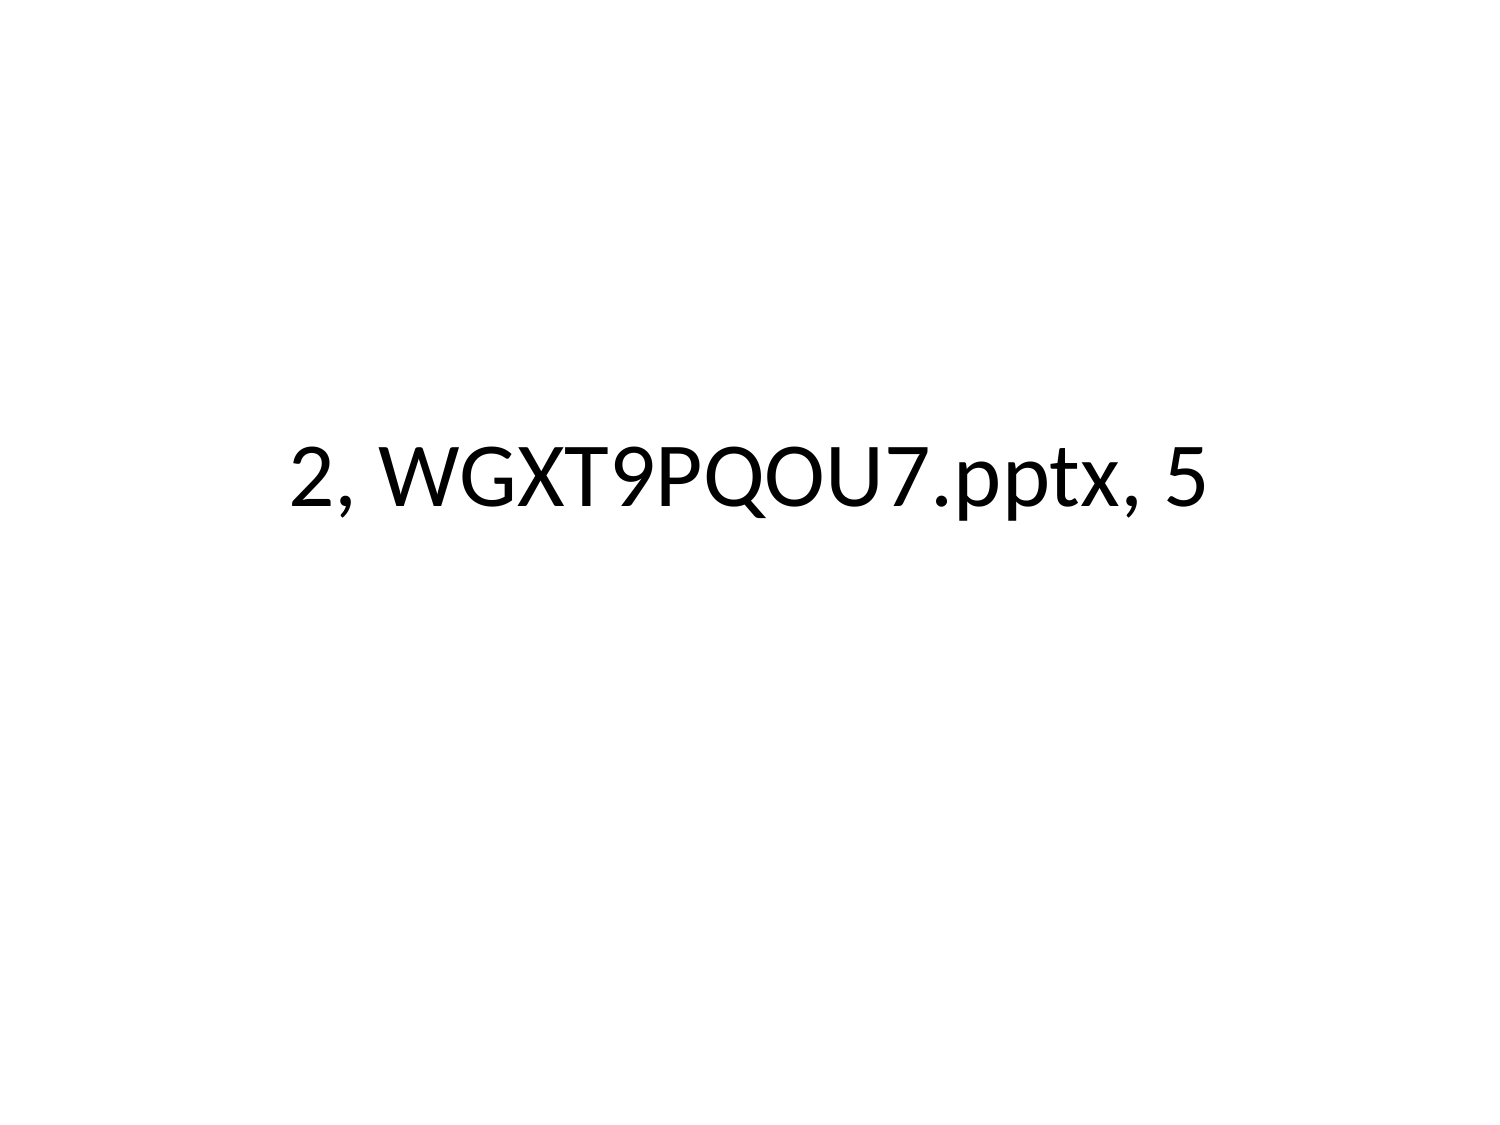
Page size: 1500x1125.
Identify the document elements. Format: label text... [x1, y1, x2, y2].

title 2, WGXT9PQOU7.pptx, 5 [112, 349, 1388, 591]
